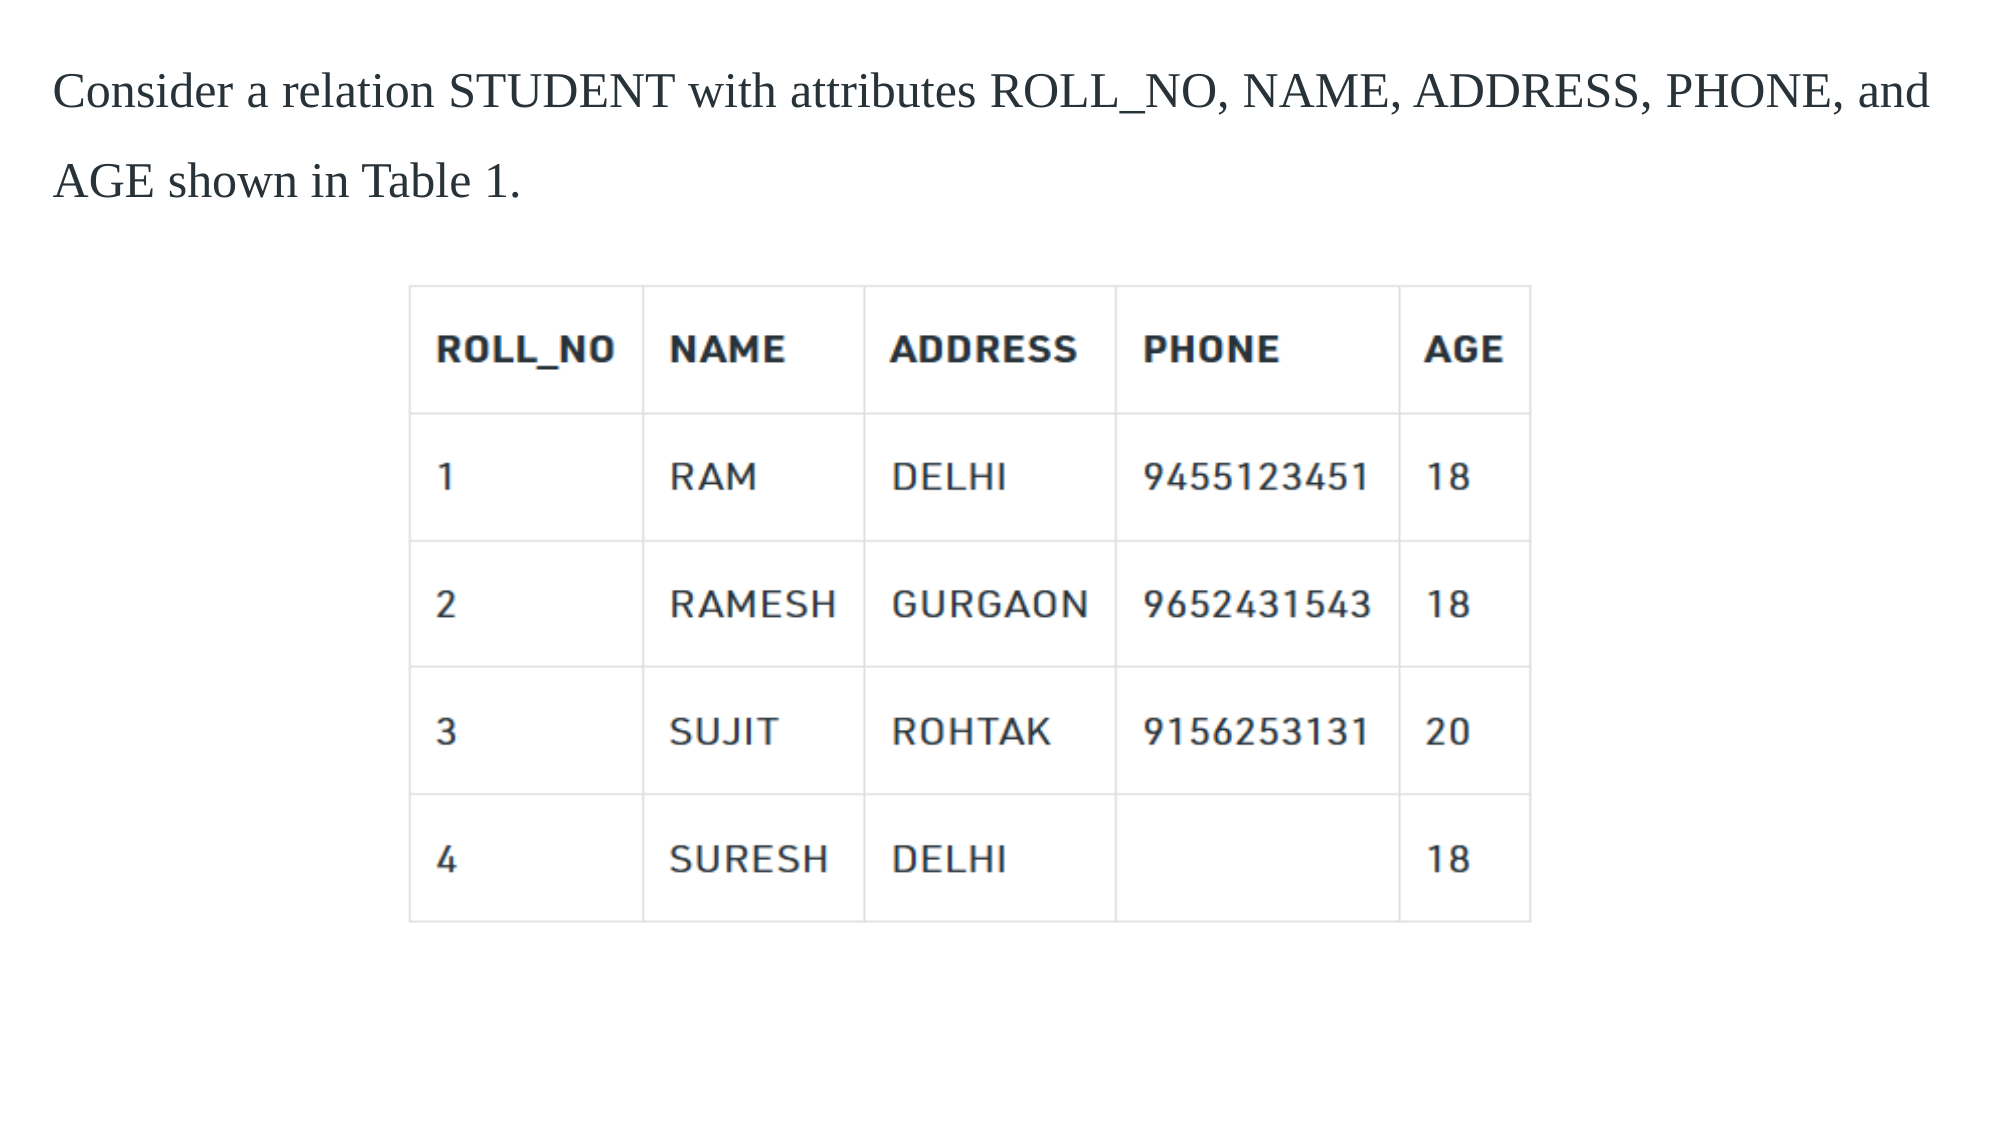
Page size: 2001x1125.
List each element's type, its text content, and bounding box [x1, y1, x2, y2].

picture [353, 255, 1572, 948]
text_box Consider a relation STUDENT with attributes ROLL_NO, NAME, ADDRESS, PHONE, and AGE shown in Table 1. [37, 19, 1946, 305]
